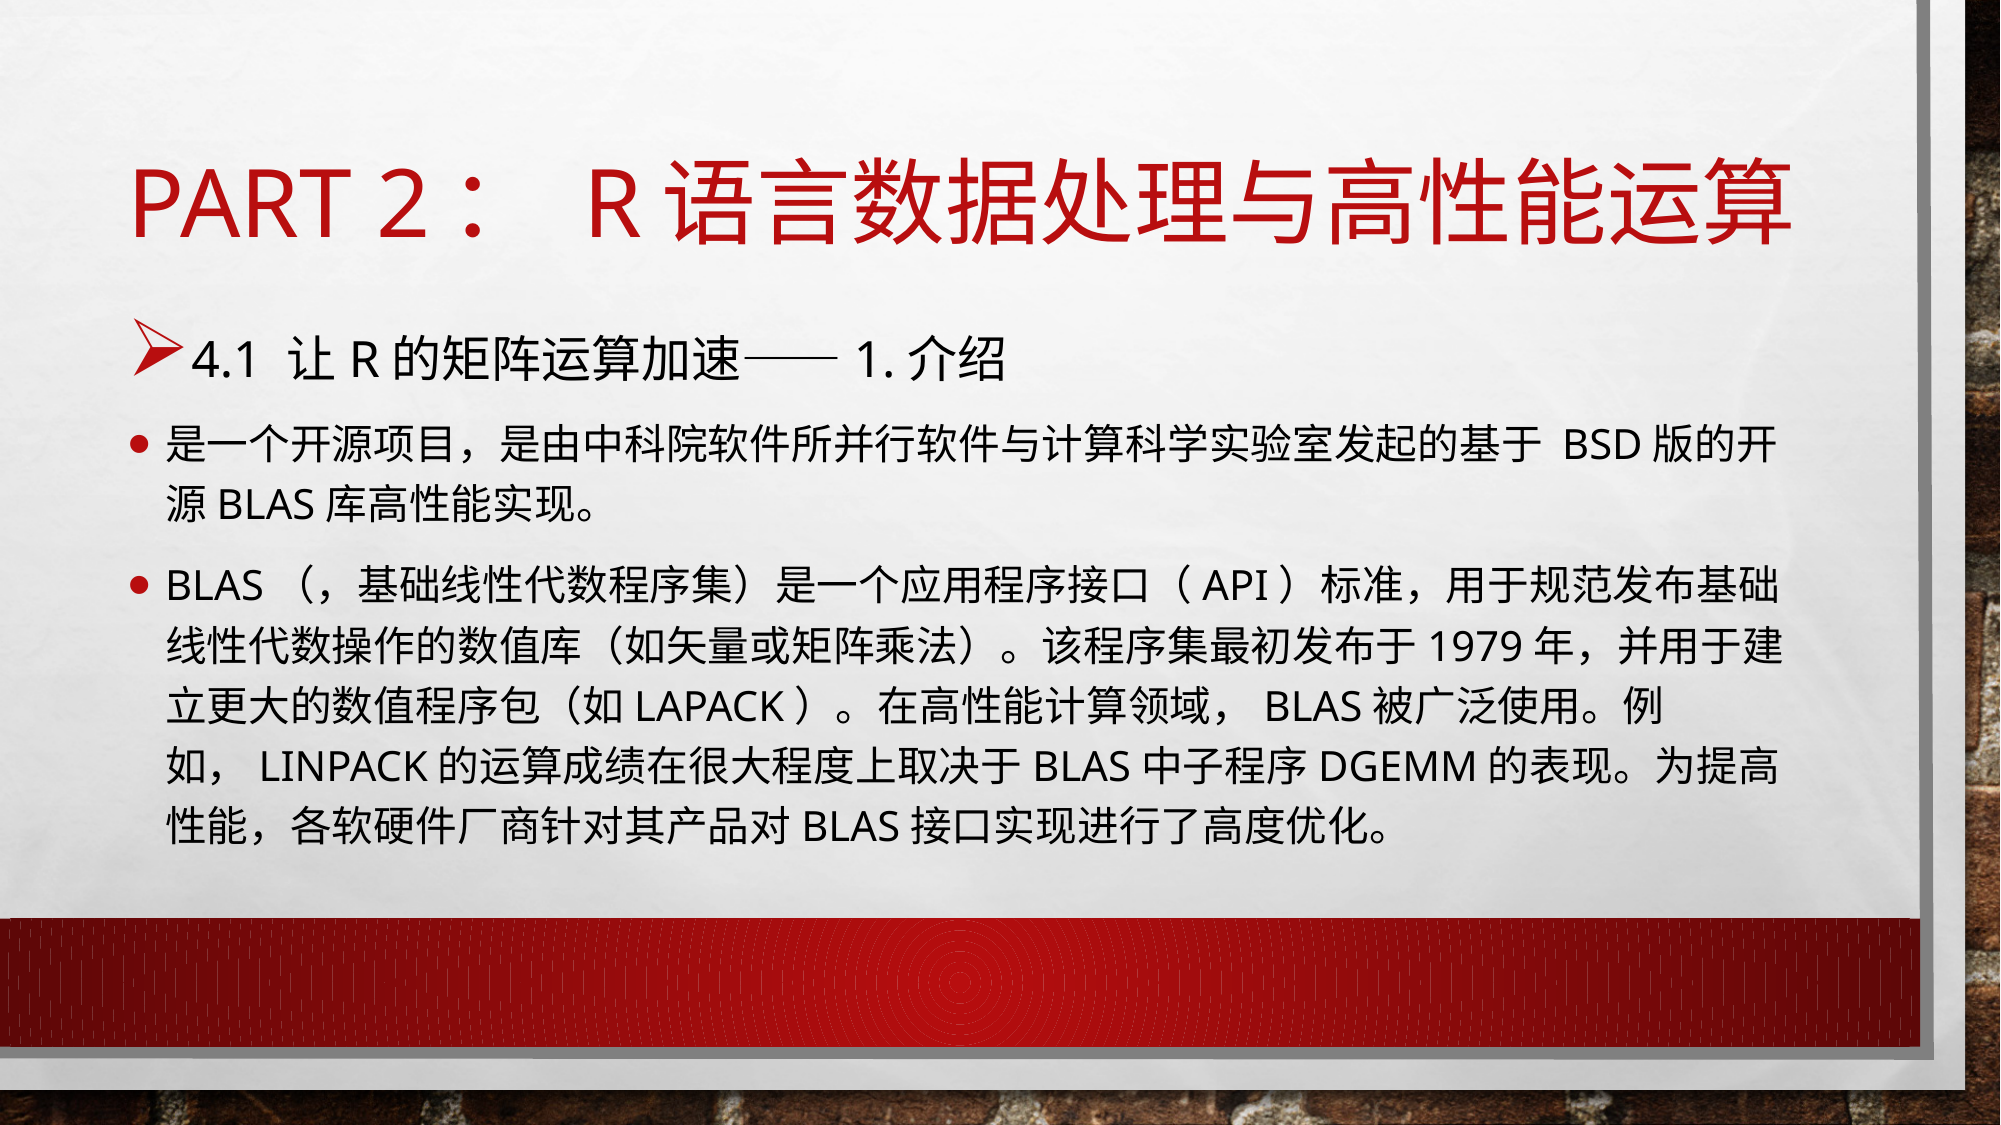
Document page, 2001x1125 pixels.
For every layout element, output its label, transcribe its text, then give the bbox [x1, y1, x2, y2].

picture [0, 0, 2000, 1125]
title Part 2： R语言数据处理与高性能运算 [112, 112, 1847, 302]
